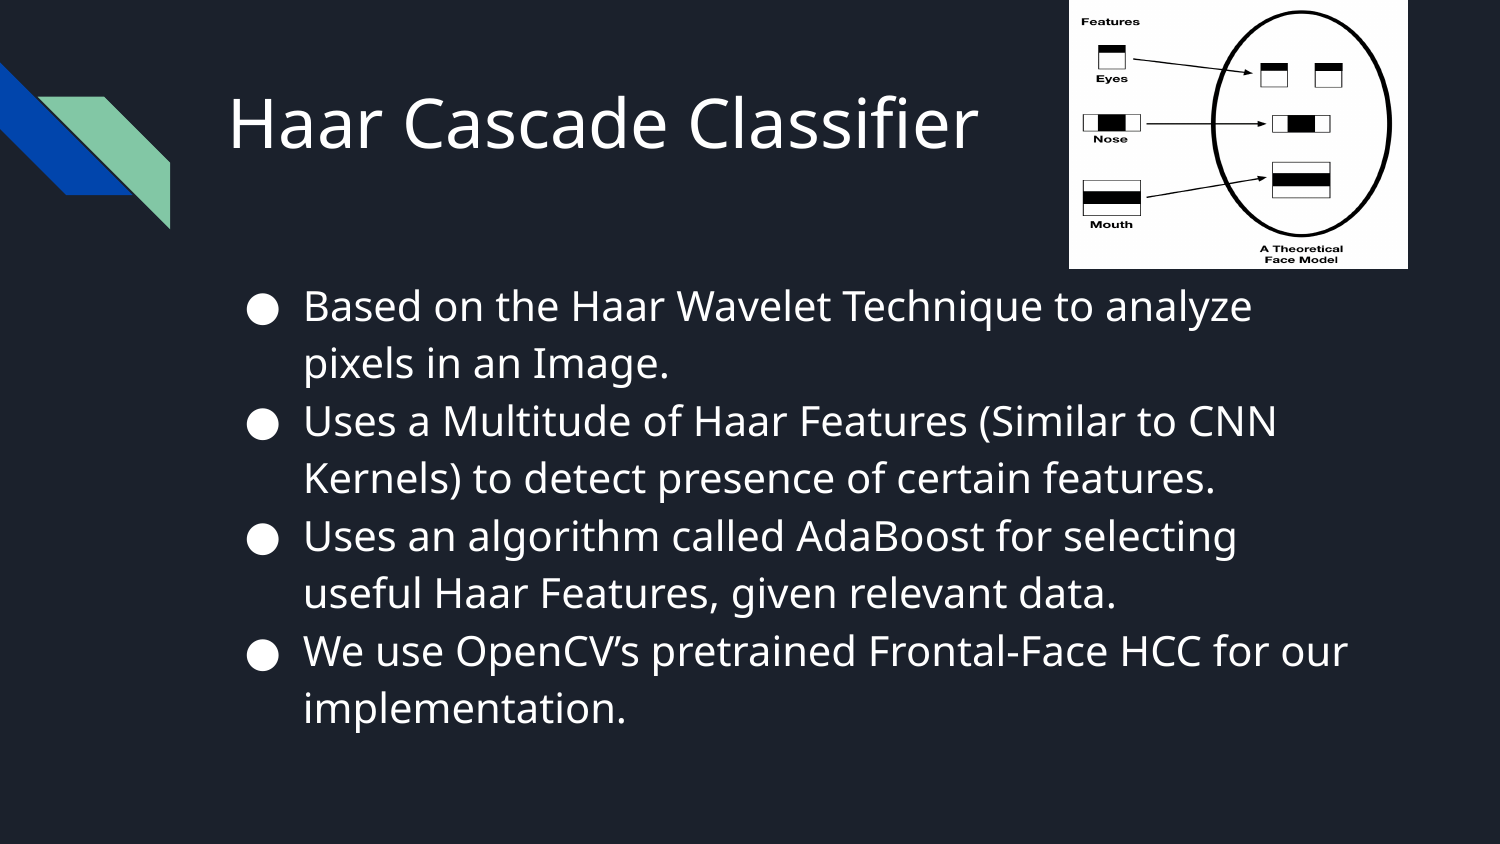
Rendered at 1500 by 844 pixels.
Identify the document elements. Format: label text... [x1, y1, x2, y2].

list Based on the Haar Wavelet Technique to analyze pixels in an Image. Uses a Multitude of Haar Features (Similar to CNN Kernels) to detect presence of certain features. Uses an algorithm called AdaBoost for selecting useful Haar Features, given relevant data. We use OpenCV’s pretrained Frontal-Face HCC for our implementation. [212, 257, 1368, 735]
picture [1069, 0, 1408, 269]
title Haar Cascade Classifier [212, 64, 1064, 215]
